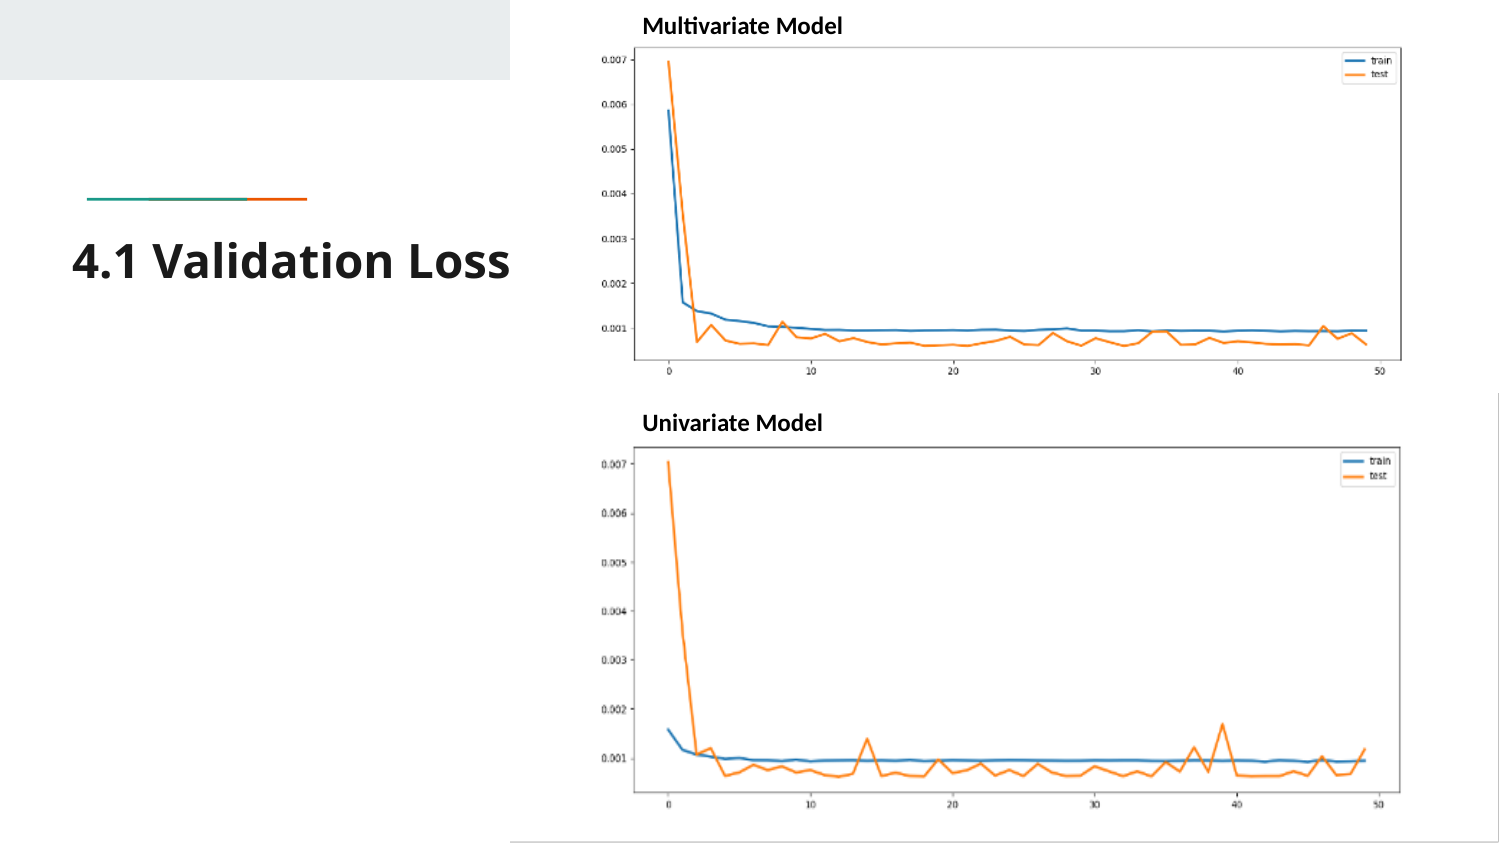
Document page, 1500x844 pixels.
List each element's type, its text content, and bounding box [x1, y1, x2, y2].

title 4.1 Validation Loss [57, 216, 504, 305]
picture [509, 0, 1500, 844]
